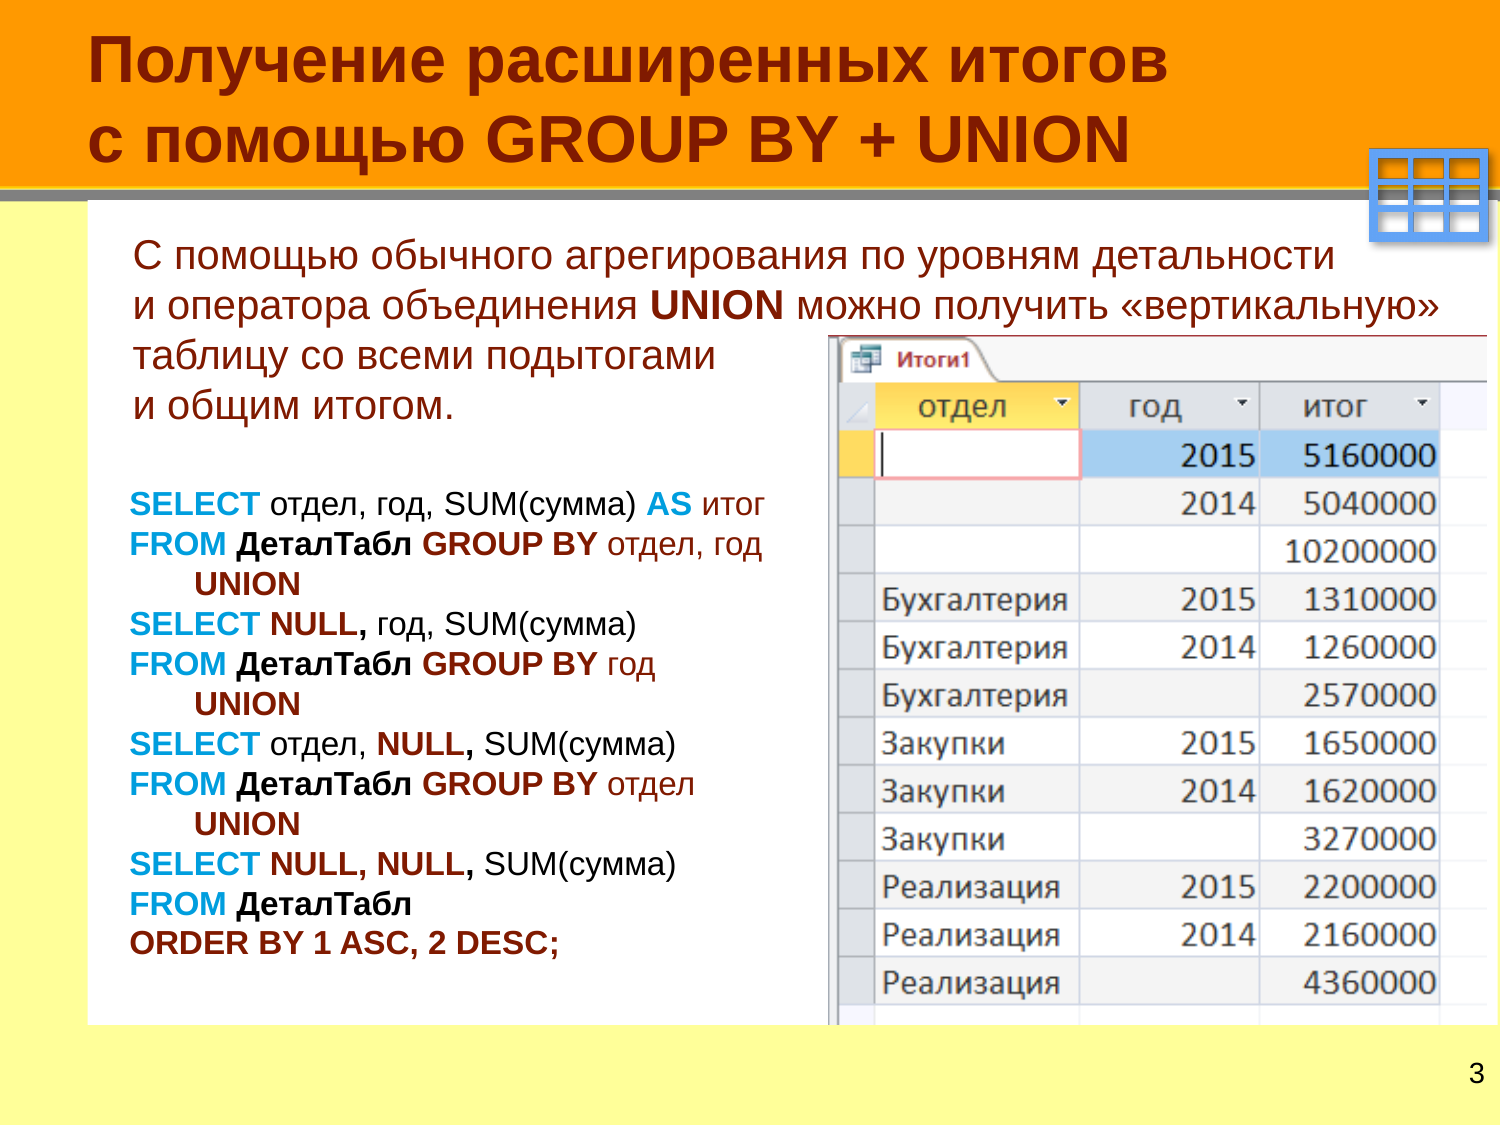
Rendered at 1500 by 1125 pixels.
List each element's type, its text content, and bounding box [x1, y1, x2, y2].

picture [828, 335, 1487, 1026]
slide_number 2 [1344, 1046, 1500, 1125]
picture [1356, 115, 1500, 276]
list С помощью обычного агрегирования по уровням детальности и оператора объединения UNION можно получить «вертикальную» таблицу со всеми подытогами и общим итогом. [87, 200, 1498, 1025]
title Получение расширенных итогов с помощью GROUP BY + UNION [0, 8, 1500, 184]
text_box SELECT отдел, год, SUM(сумма) AS итог FROM ДеталТабл GROUP BY отдел, год UNION SELECT NULL, год, SUM(сумма) FROM ДеталТабл GROUP BY год UNION SELECT отдел, NULL, SUM(сумма) FROM ДеталТабл GROUP BY отдел UNION SELECT NULL, NULL, SUM(сумма) FROM ДеталТабл ORDER BY 1 ASC, 2 DESC; [99, 475, 800, 969]
